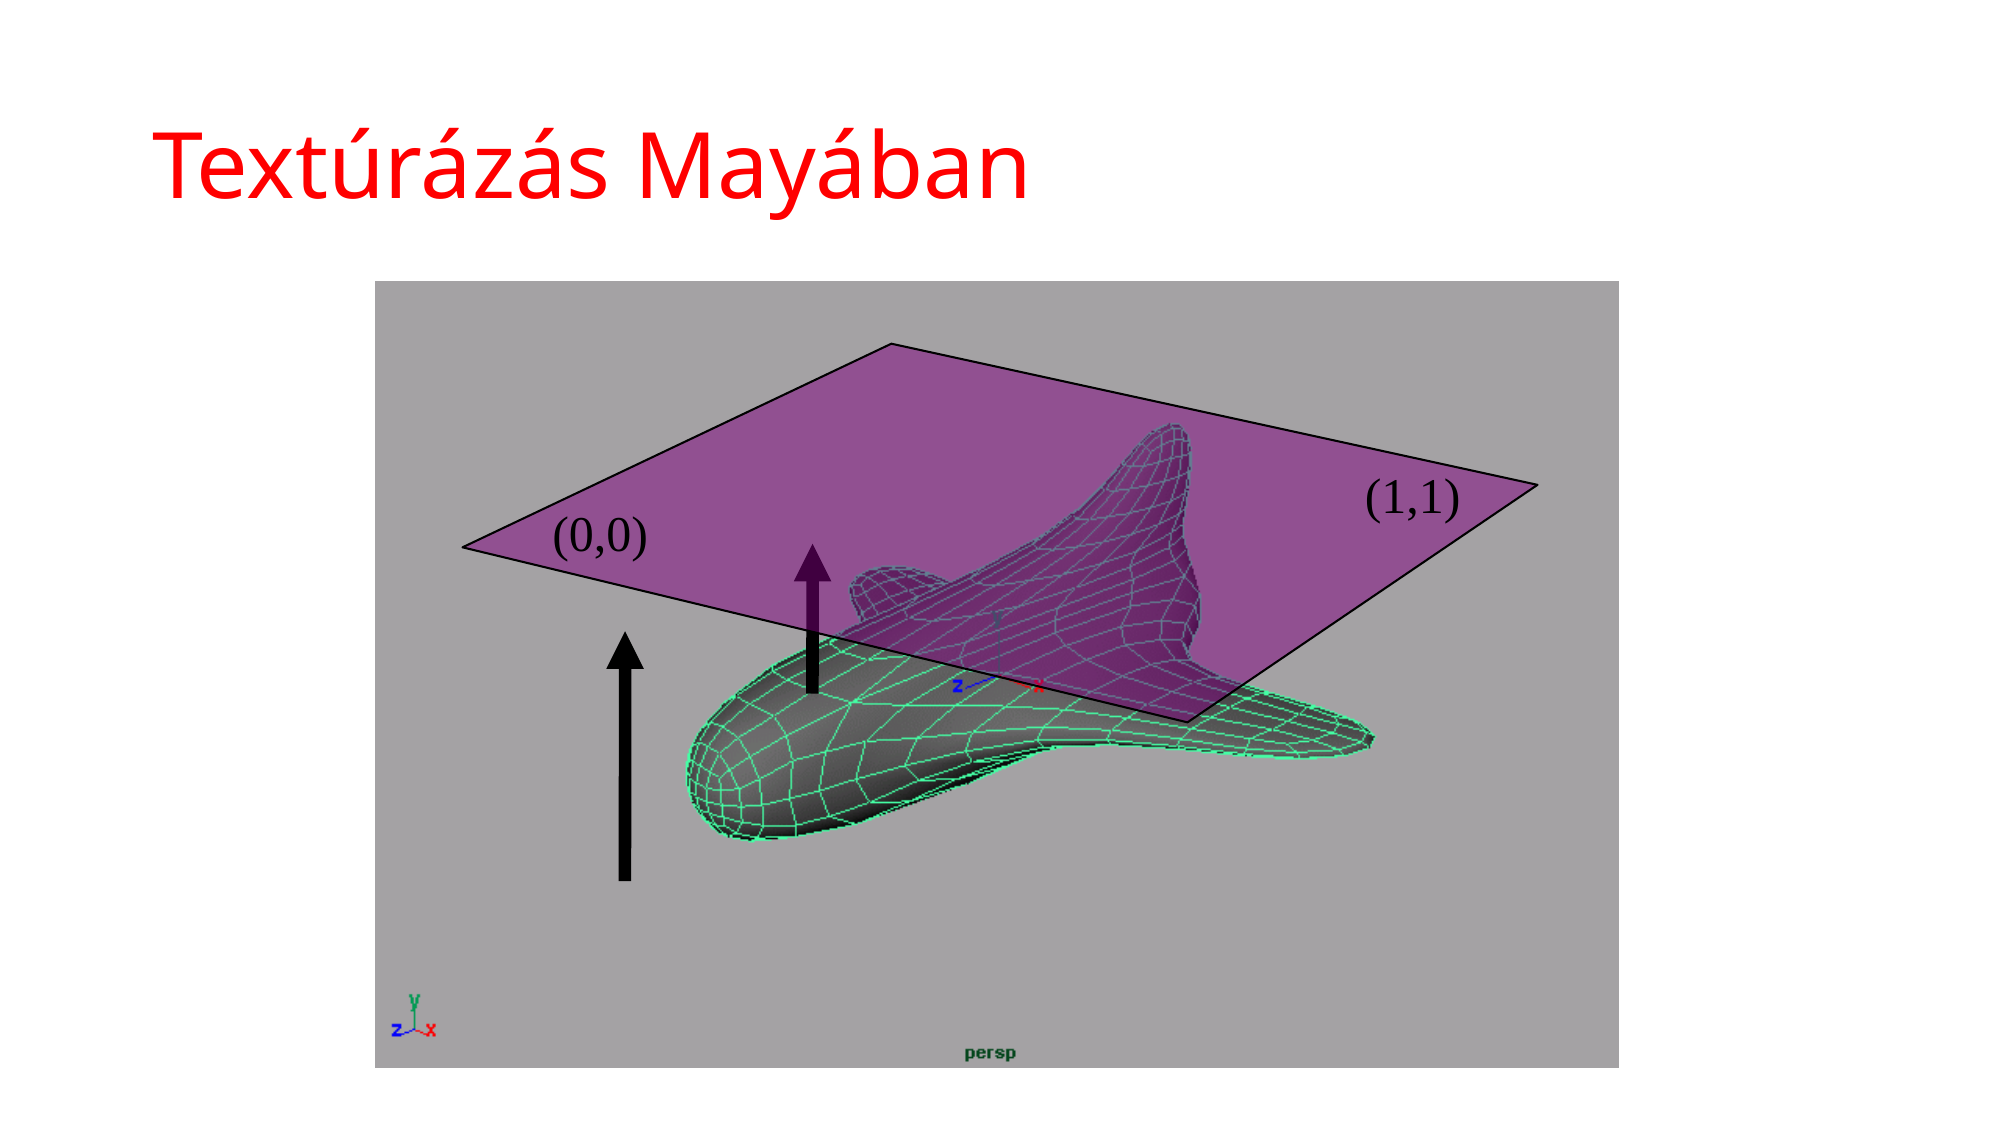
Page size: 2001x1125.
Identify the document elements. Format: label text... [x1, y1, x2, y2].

picture [374, 281, 1619, 1068]
title Textúrázás Mayában [137, 59, 1863, 278]
